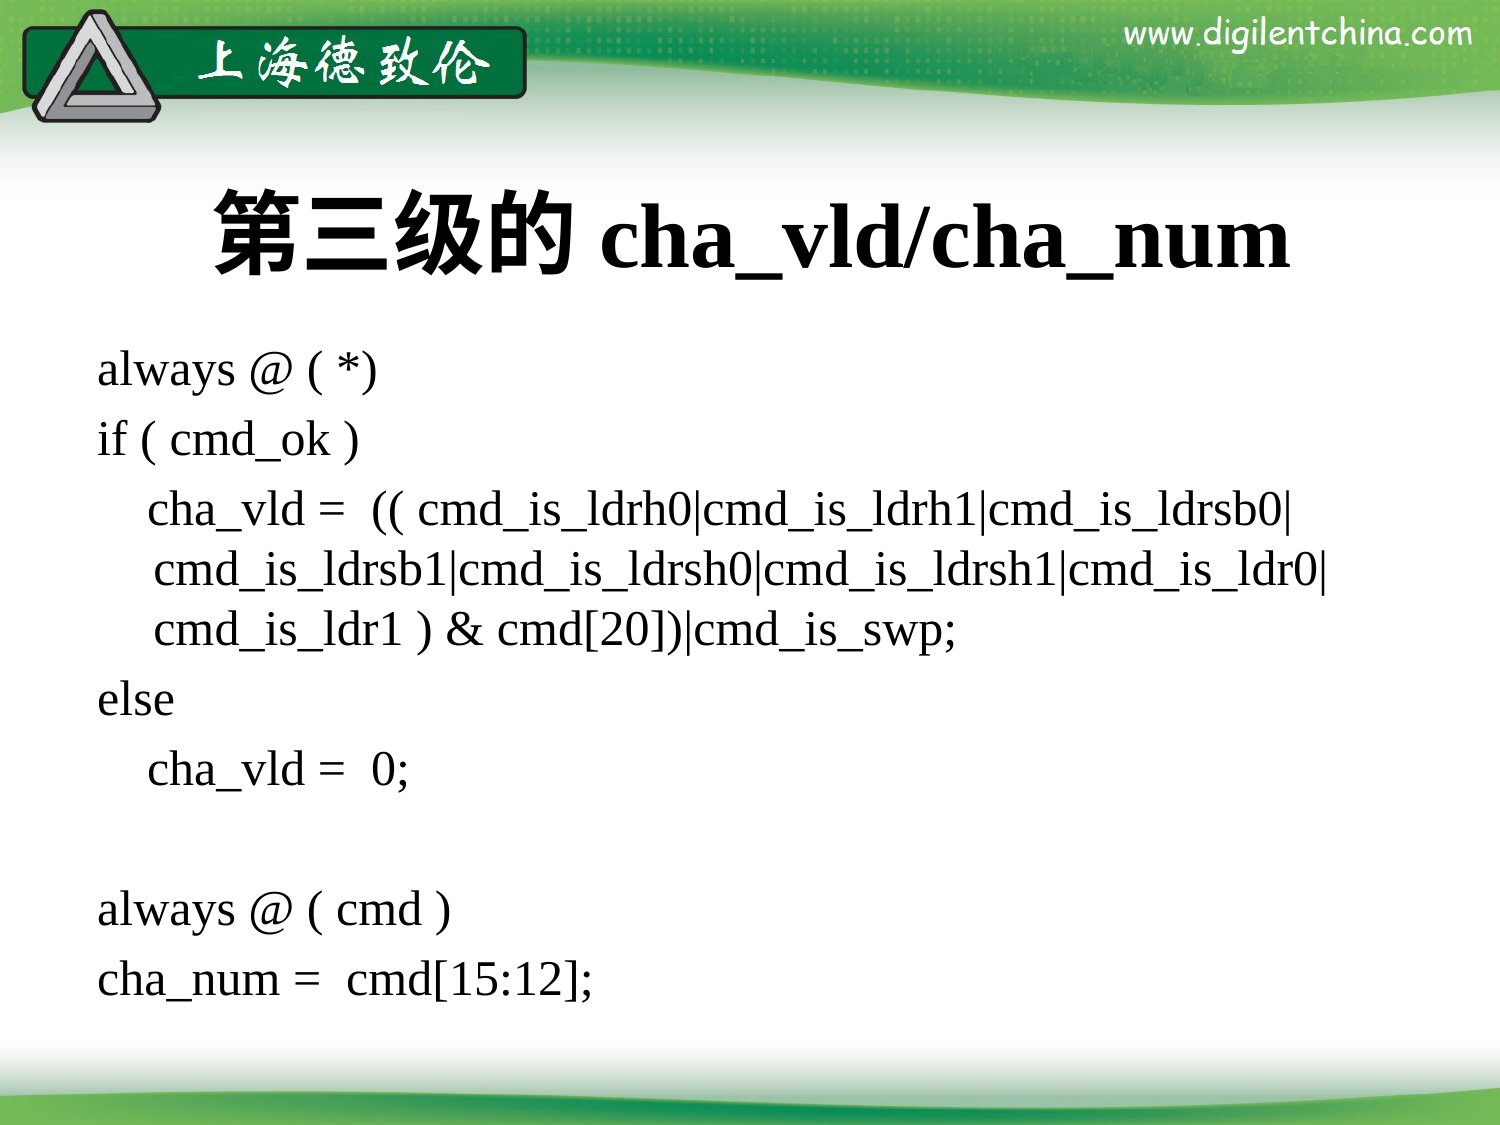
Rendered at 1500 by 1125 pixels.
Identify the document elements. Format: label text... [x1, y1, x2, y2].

title 第三级的cha_vld/cha_num [76, 137, 1427, 325]
picture [0, 0, 1500, 1125]
list always @ ( *) if ( cmd_ok ) cha_vld = (( cmd_is_ldrh0|cmd_is_ldrh1|cmd_is_ldrsb0|cmd_is_ldrsb1|cmd_is_ldrsh0|cmd_is_ldrsh1|cmd_is_ldr0|cmd_is_ldr1 ) & cmd[20])|cmd_is_swp; else cha_vld = 0; always @ ( cmd ) cha_num = cmd[15:12]; [82, 328, 1432, 972]
